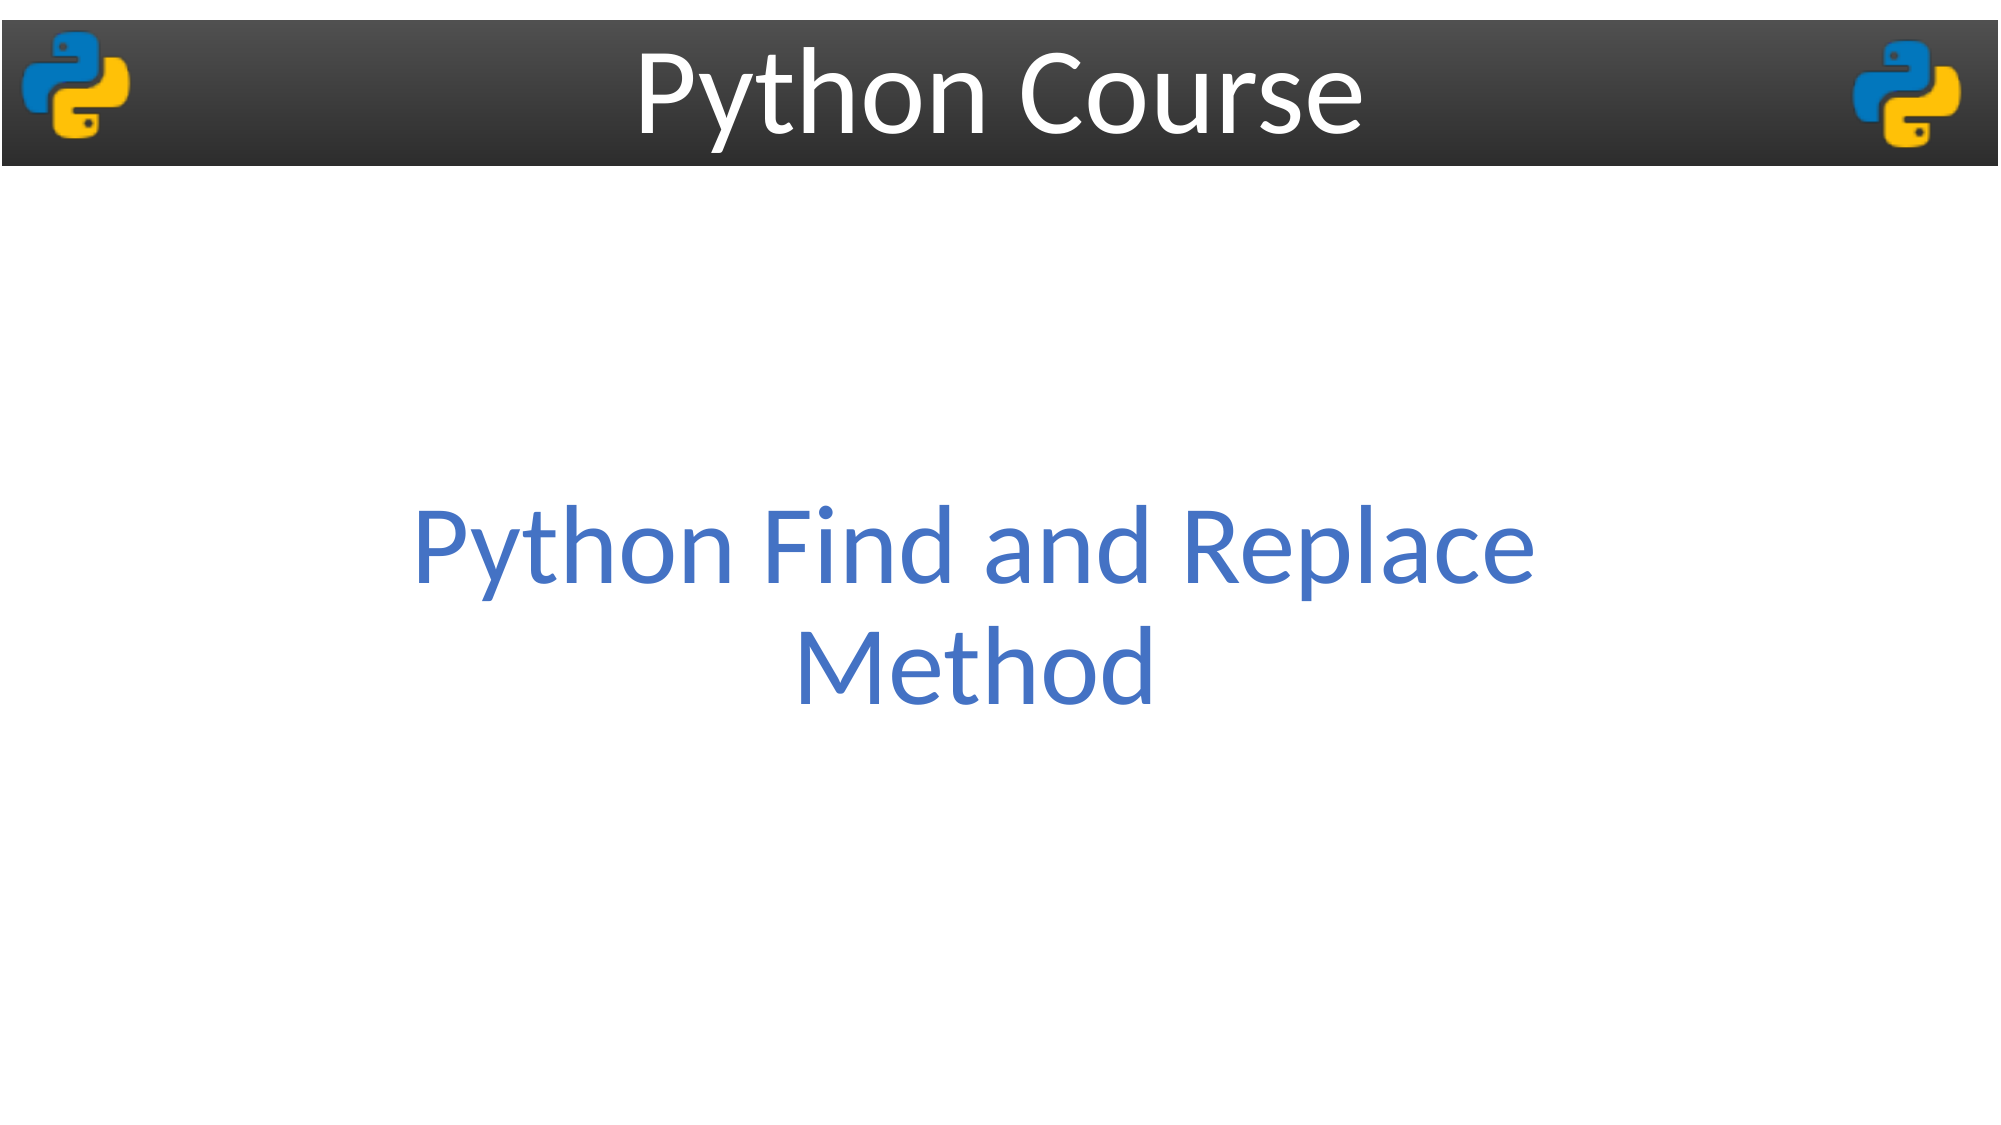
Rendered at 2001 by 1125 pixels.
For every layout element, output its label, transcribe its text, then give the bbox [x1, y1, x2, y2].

picture [10, 18, 146, 154]
picture [1841, 27, 1977, 163]
subtitle Python Find and Replace Method [225, 478, 1726, 751]
title Python Course [0, 17, 2000, 169]
